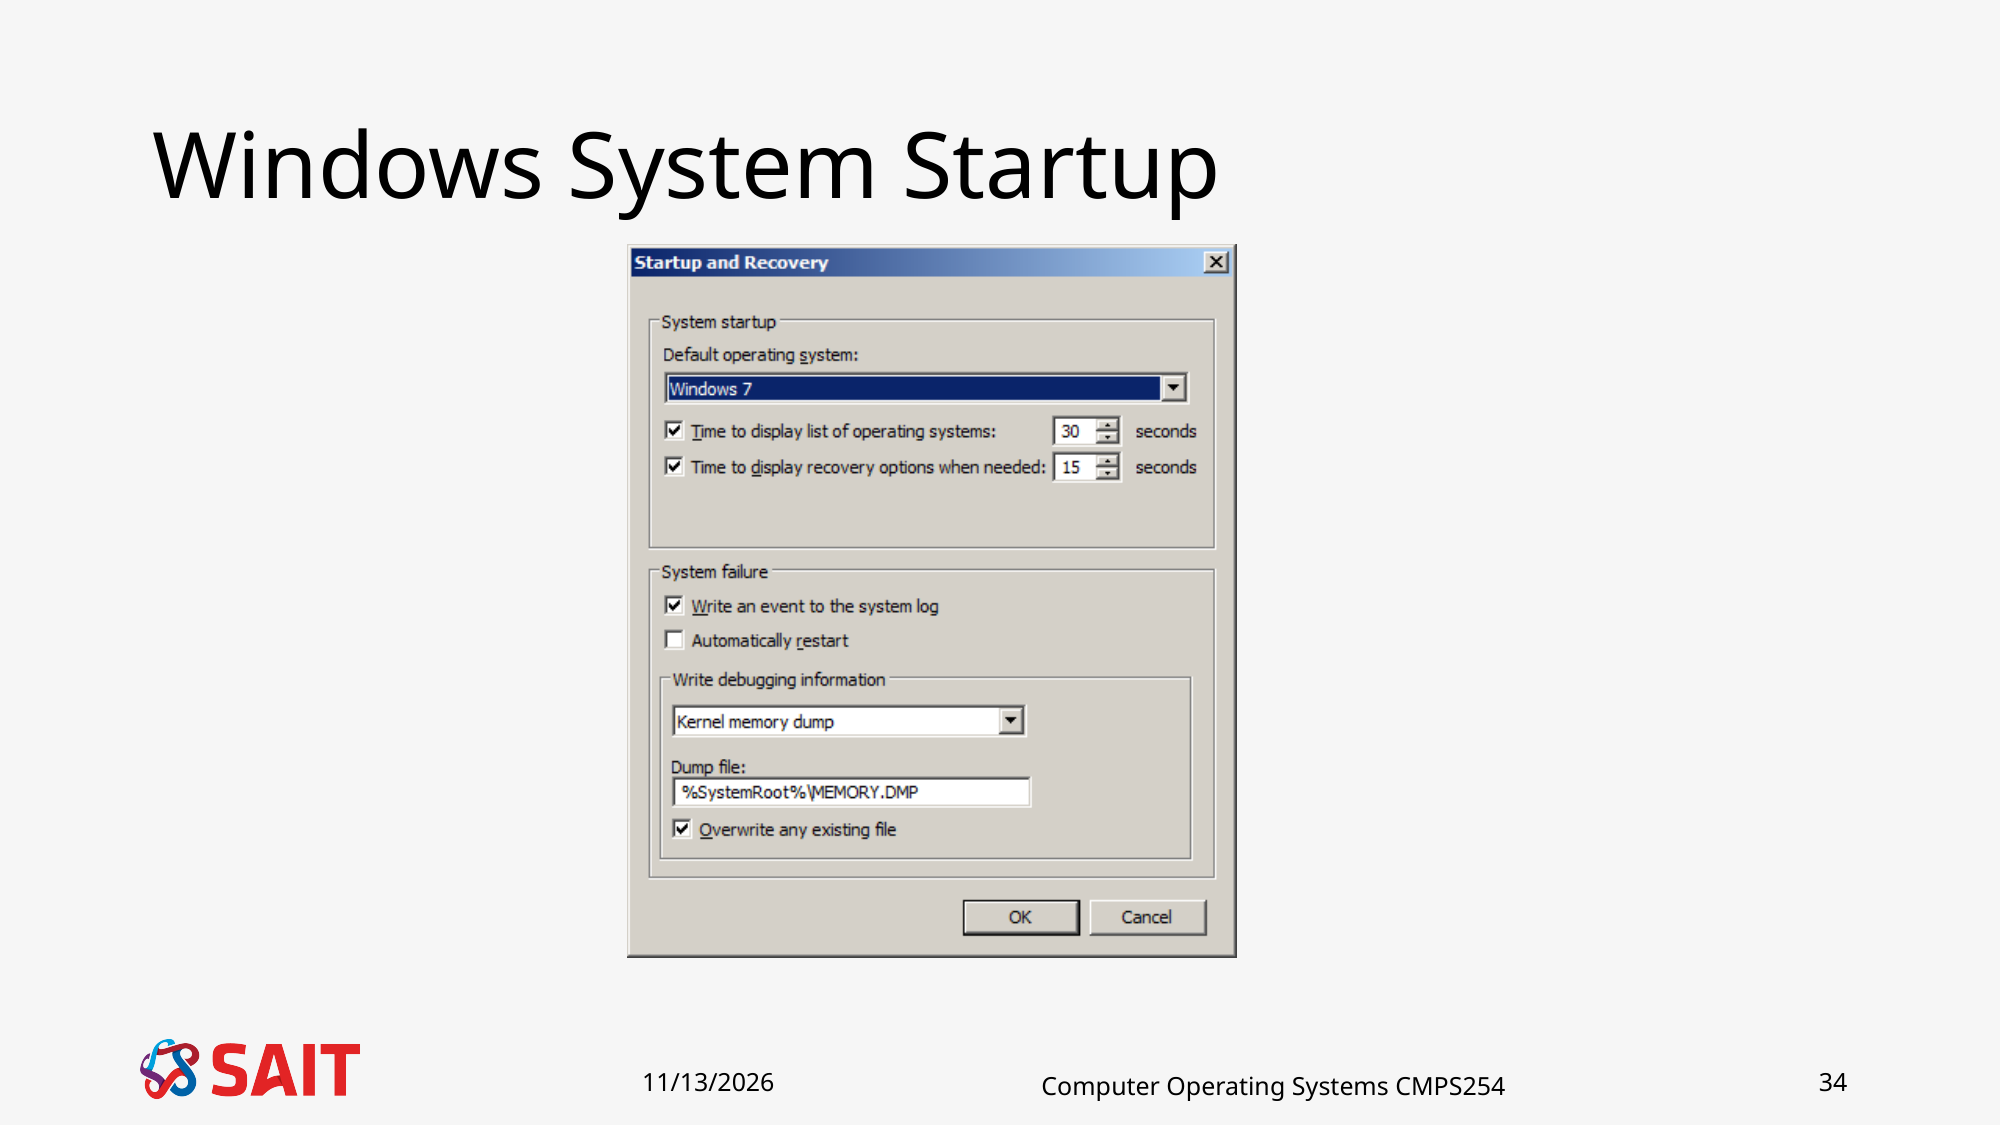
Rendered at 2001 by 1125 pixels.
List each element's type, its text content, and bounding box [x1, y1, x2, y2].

picture [114, 1013, 386, 1125]
title Windows System Startup [137, 59, 1863, 278]
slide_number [627, 1048, 830, 1109]
footer Computer Operating Systems CMPS254 [858, 1048, 1690, 1109]
picture [627, 244, 1237, 959]
slide_number 34 [1718, 1048, 1863, 1109]
